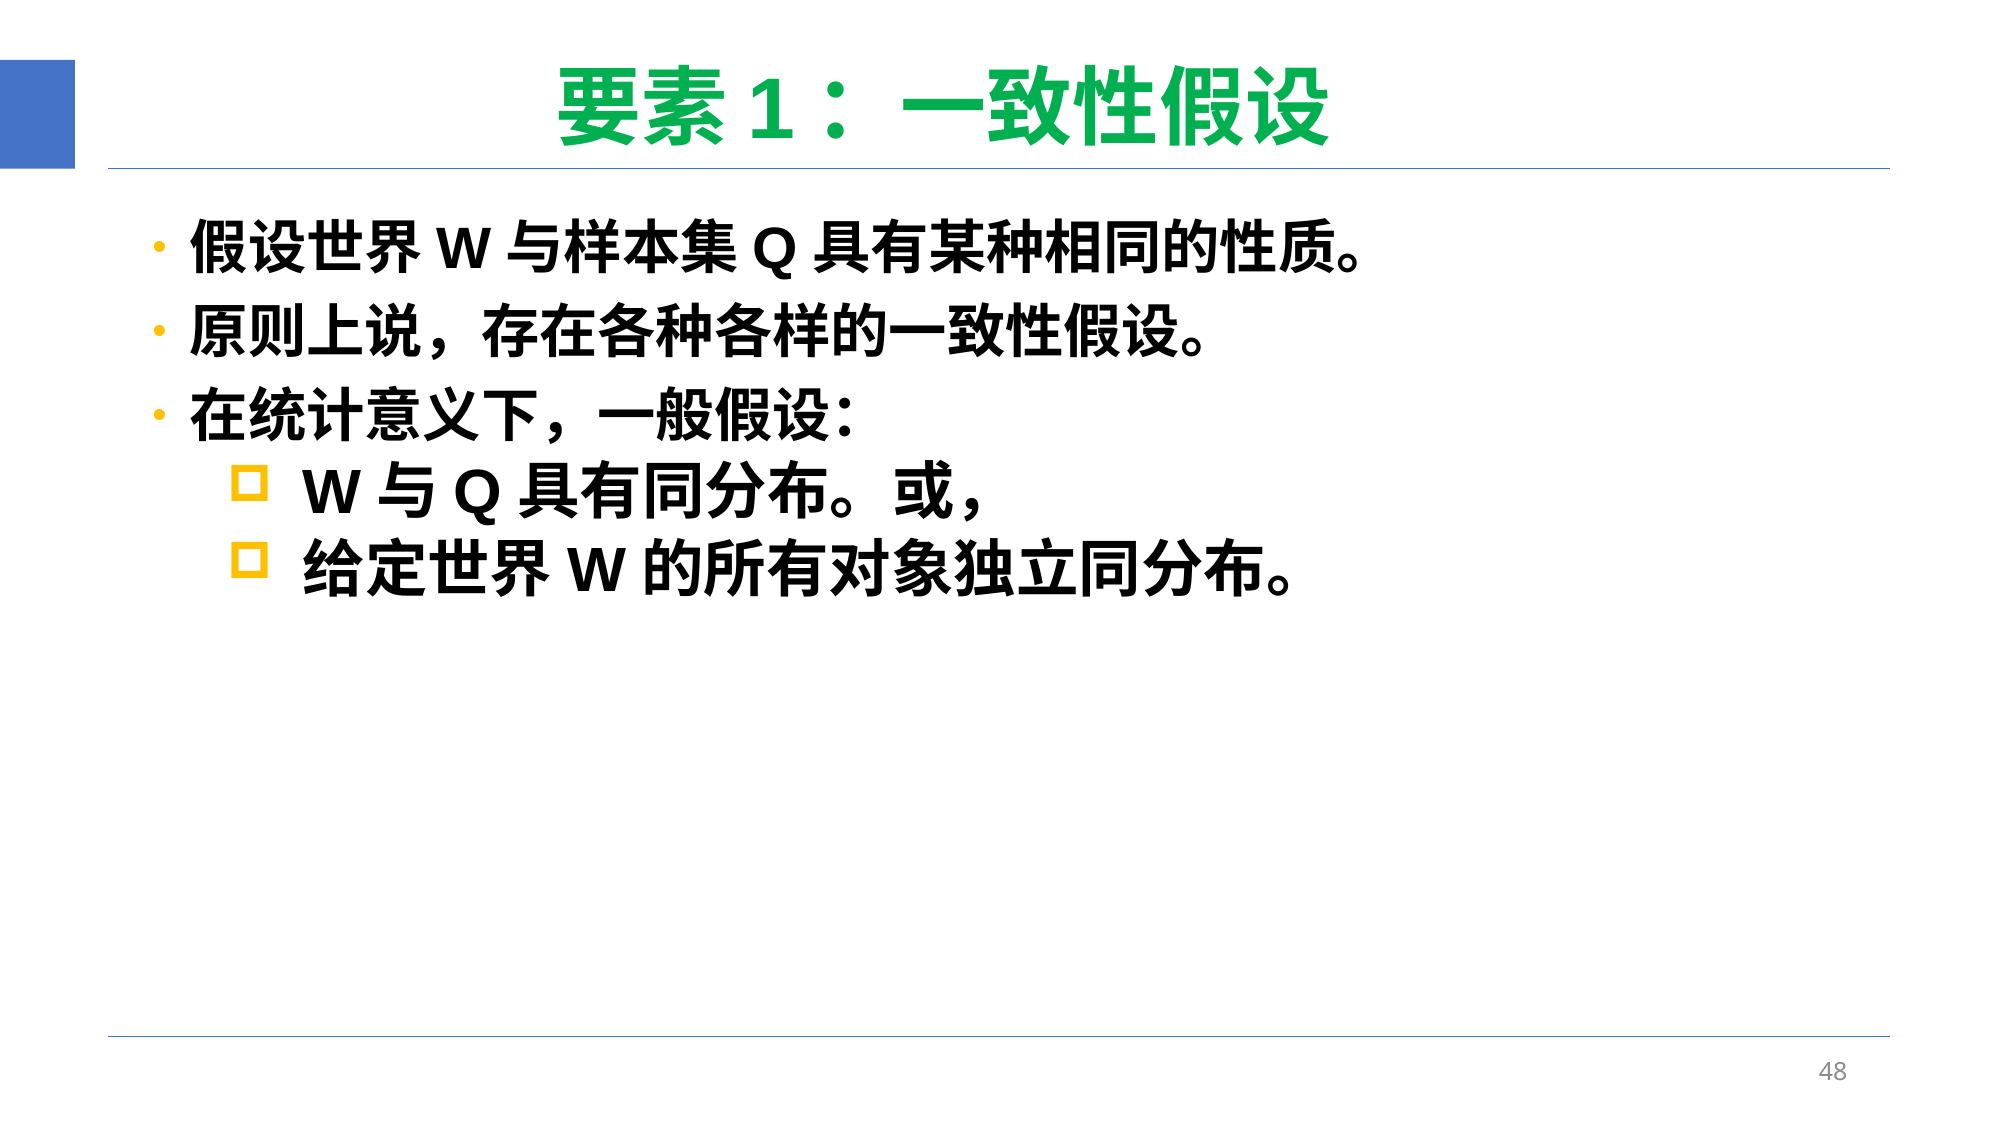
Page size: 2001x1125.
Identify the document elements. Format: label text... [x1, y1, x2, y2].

slide_number 48 [1412, 1042, 1863, 1103]
list 假设世界W与样本集Q具有某种相同的性质。 原则上说，存在各种各样的一致性假设。 在统计意义下，一般假设： W与Q具有同分布。或， 给定世界W的所有对象独立同分布。 [137, 210, 1863, 1014]
title 要素1：一致性假设 [324, 55, 1563, 210]
